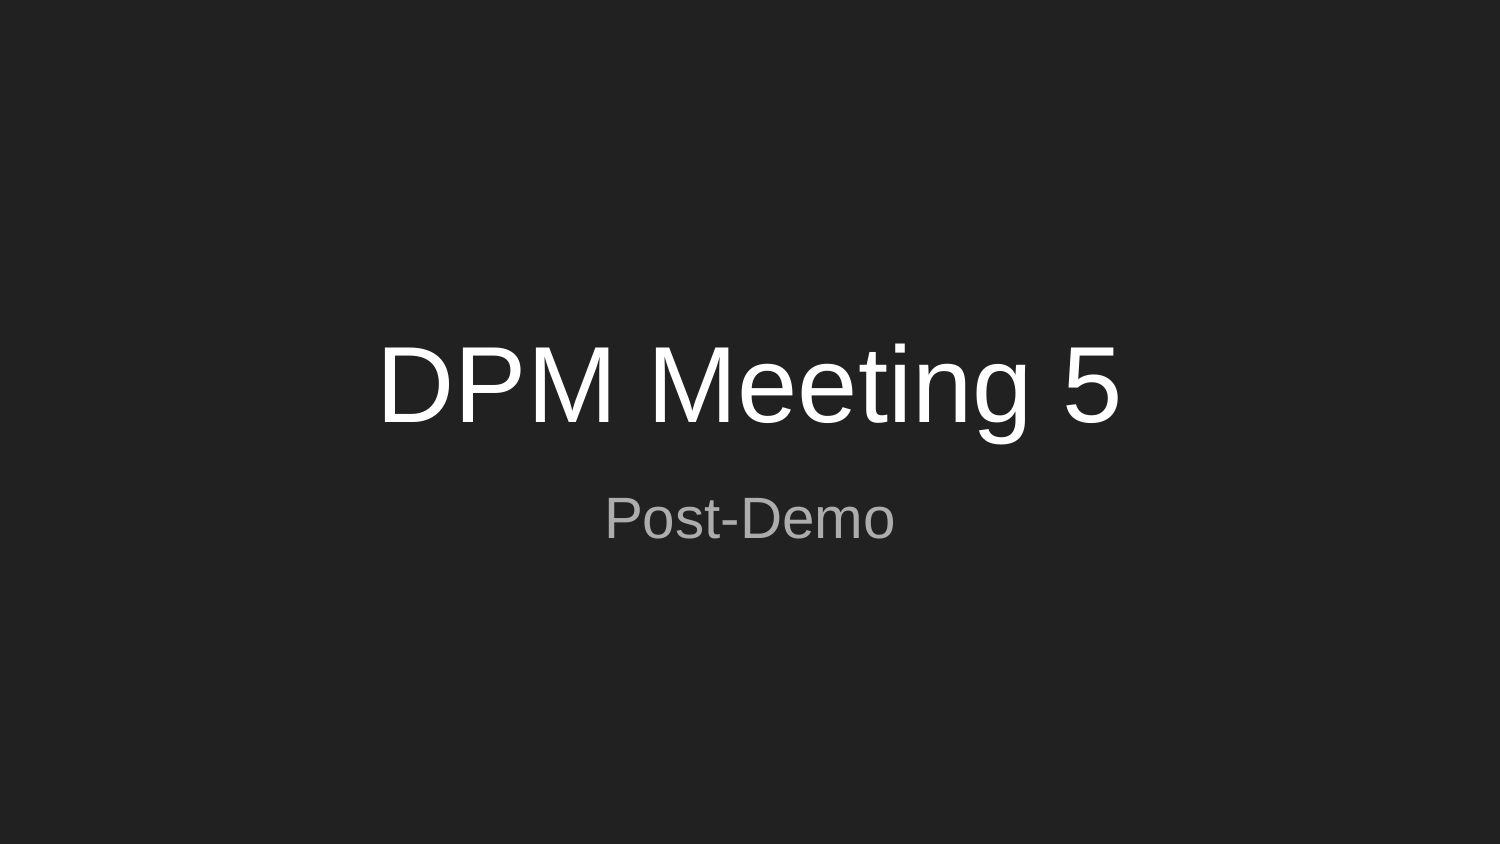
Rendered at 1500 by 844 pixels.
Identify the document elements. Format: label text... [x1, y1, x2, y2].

subtitle Post-Demo [51, 464, 1449, 595]
title DPM Meeting 5 [51, 122, 1449, 459]
